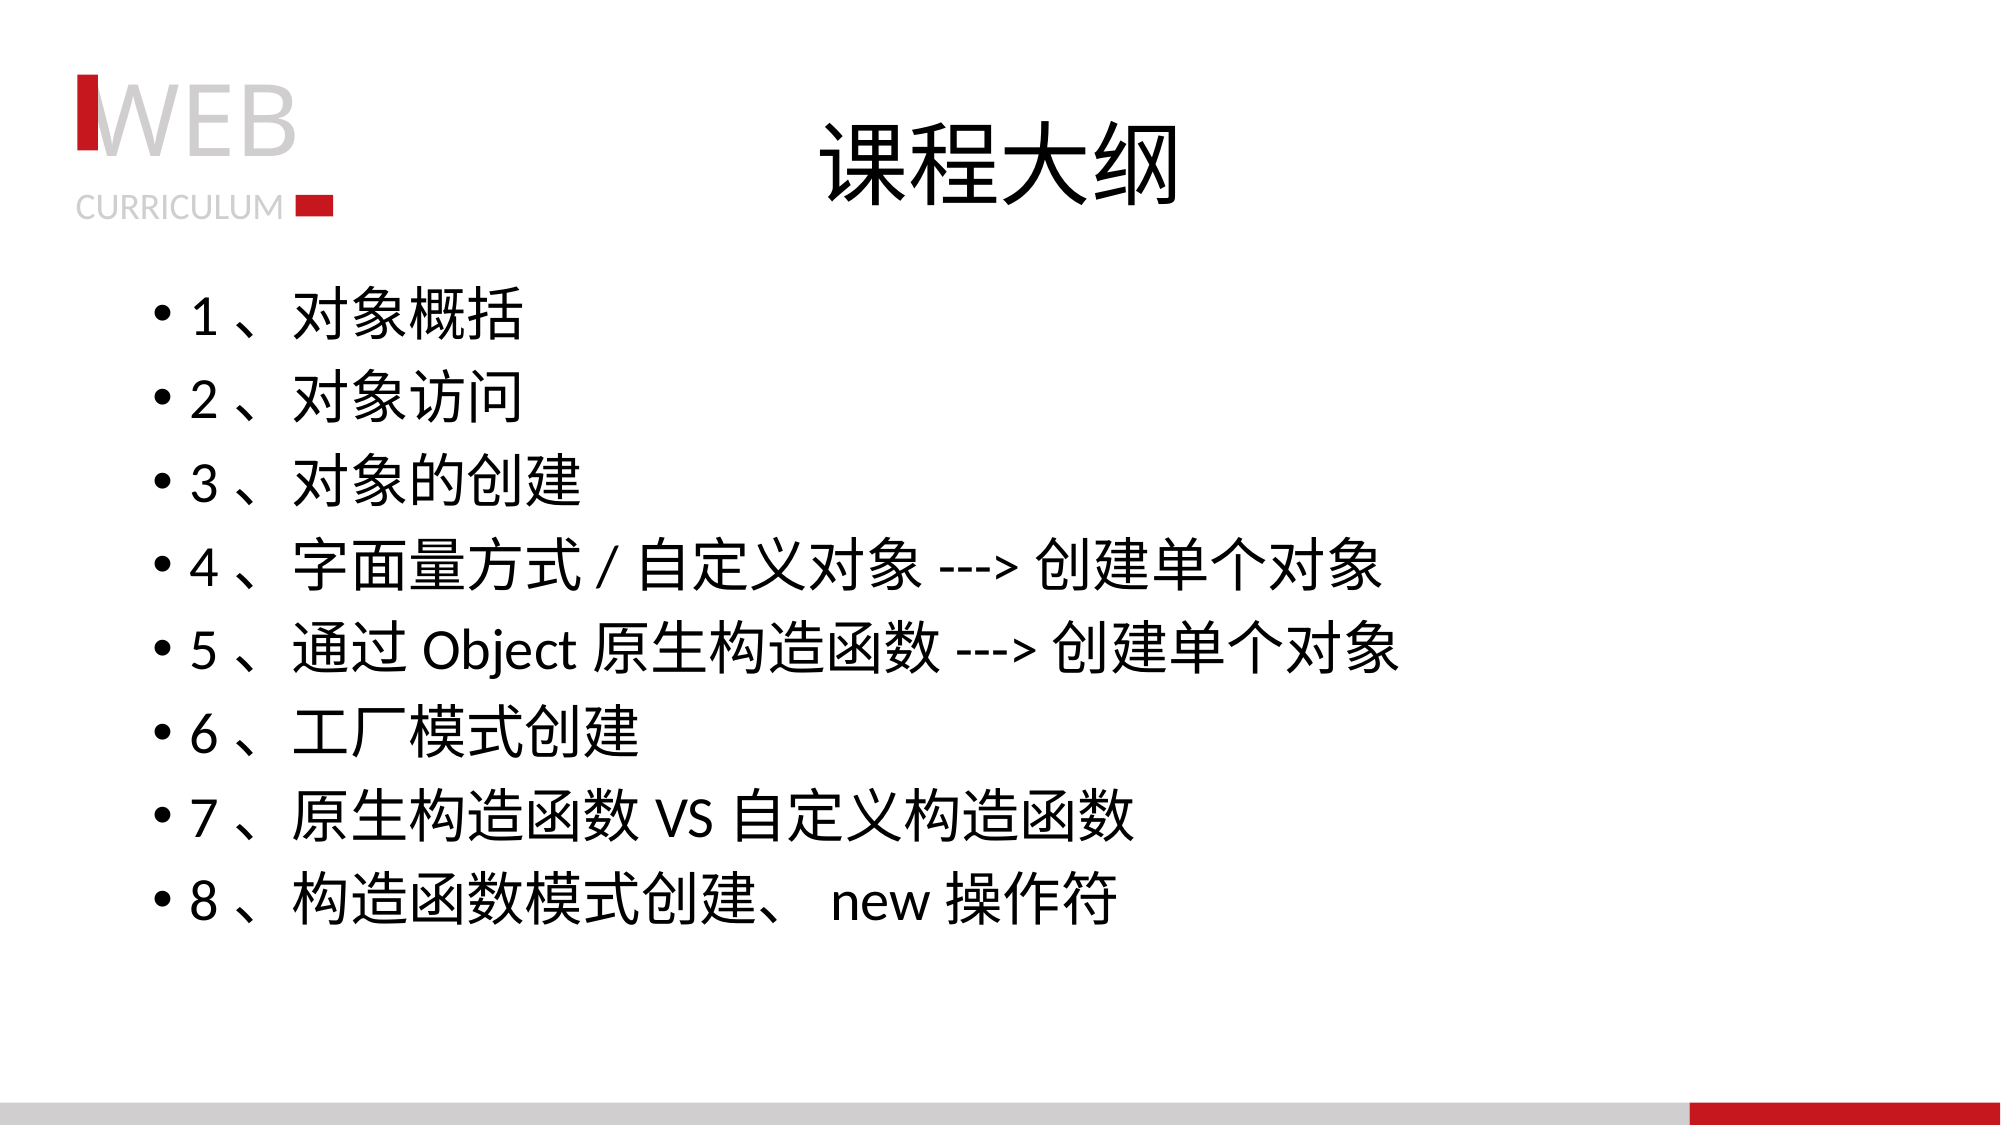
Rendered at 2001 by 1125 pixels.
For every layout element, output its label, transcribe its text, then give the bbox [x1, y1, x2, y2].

title 课程大纲 [137, 59, 1863, 277]
list 1、对象概括 2、对象访问 3、对象的创建 4、字面量方式/自定义对象--->创建单个对象 5、通过Object原生构造函数--->创建单个对象 6、工厂模式创建 7、原生构造函数VS自定义构造函数 8、构造函数模式创建、new操作符 [137, 277, 1863, 992]
